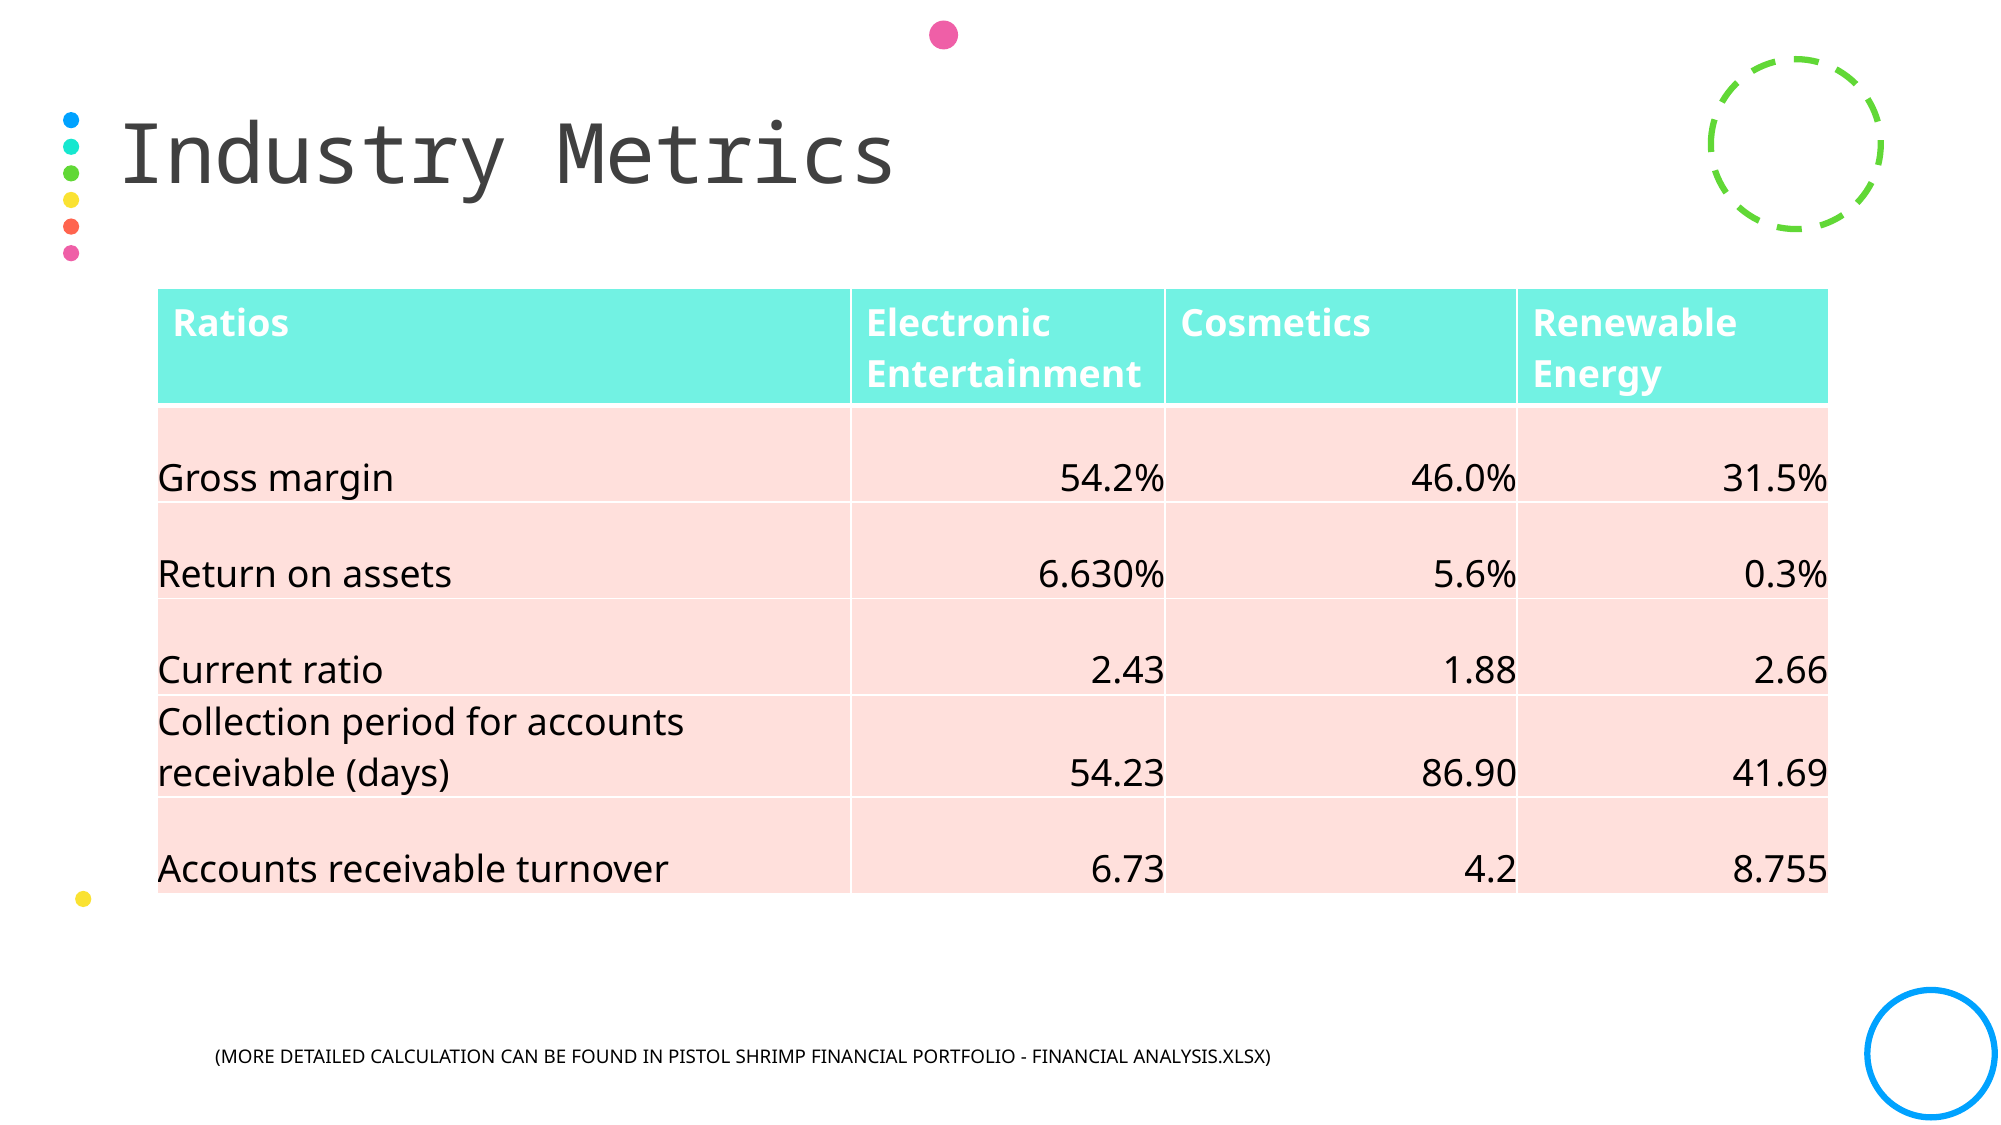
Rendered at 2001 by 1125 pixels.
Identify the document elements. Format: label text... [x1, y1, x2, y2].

table_cell 54.23 [852, 696, 1164, 796]
title Industry Metrics [116, 44, 1767, 270]
table_cell Current ratio [158, 599, 850, 694]
table_cell Accounts receivable turnover [158, 798, 850, 893]
table_cell 46.0% [1166, 408, 1516, 501]
table_cell 6.73 [852, 798, 1164, 893]
table_cell 54.2% [852, 408, 1164, 501]
table_header Electronic Entertainment [852, 289, 1164, 403]
table_cell 86.90 [1166, 696, 1516, 796]
table_header Ratios [158, 289, 850, 403]
table_cell 6.630% [852, 503, 1164, 598]
table_cell Return on assets [158, 503, 850, 598]
table_cell 2.43 [852, 599, 1164, 694]
table_cell Collection period for accounts receivable (days) [158, 696, 850, 796]
table_cell 5.6% [1166, 503, 1516, 598]
table_cell 31.5% [1518, 408, 1828, 501]
table_cell 2.66 [1518, 599, 1828, 694]
table_header Renewable Energy [1518, 289, 1828, 403]
table_cell 1.88 [1166, 599, 1516, 694]
table_cell 8.755 [1518, 798, 1828, 893]
table_cell Gross margin [158, 408, 850, 501]
footer (More Detailed calculation can be found in Pistol Shrimp financial Portfolio - financial analysis.xlsx) [200, 1025, 1319, 1086]
table_cell 41.69 [1518, 696, 1828, 796]
table_cell 0.3% [1518, 503, 1828, 598]
table_cell 4.2 [1166, 798, 1516, 893]
table_header Cosmetics [1166, 289, 1516, 403]
